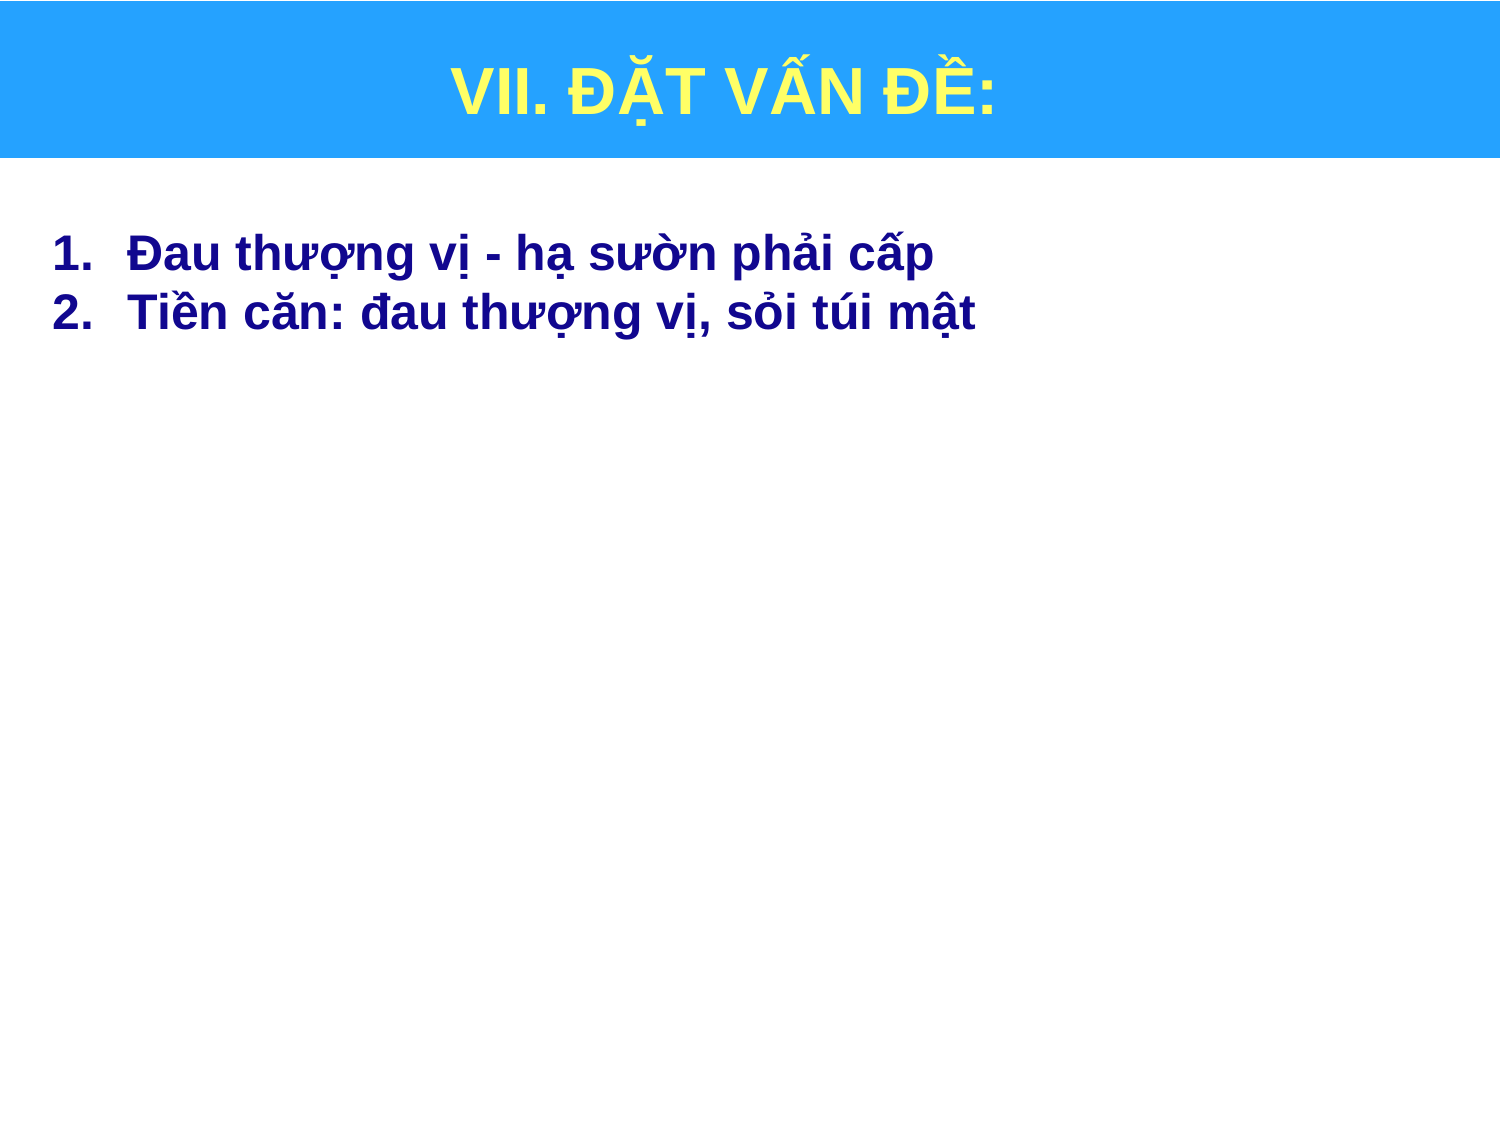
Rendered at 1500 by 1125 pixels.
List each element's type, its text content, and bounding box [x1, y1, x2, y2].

title VII. ĐẶT VẤN ĐỀ: [87, 24, 1363, 150]
text_box Đau thượng vị - hạ sườn phải cấp Tiền căn: đau thượng vị, sỏi túi mật [37, 212, 1450, 408]
